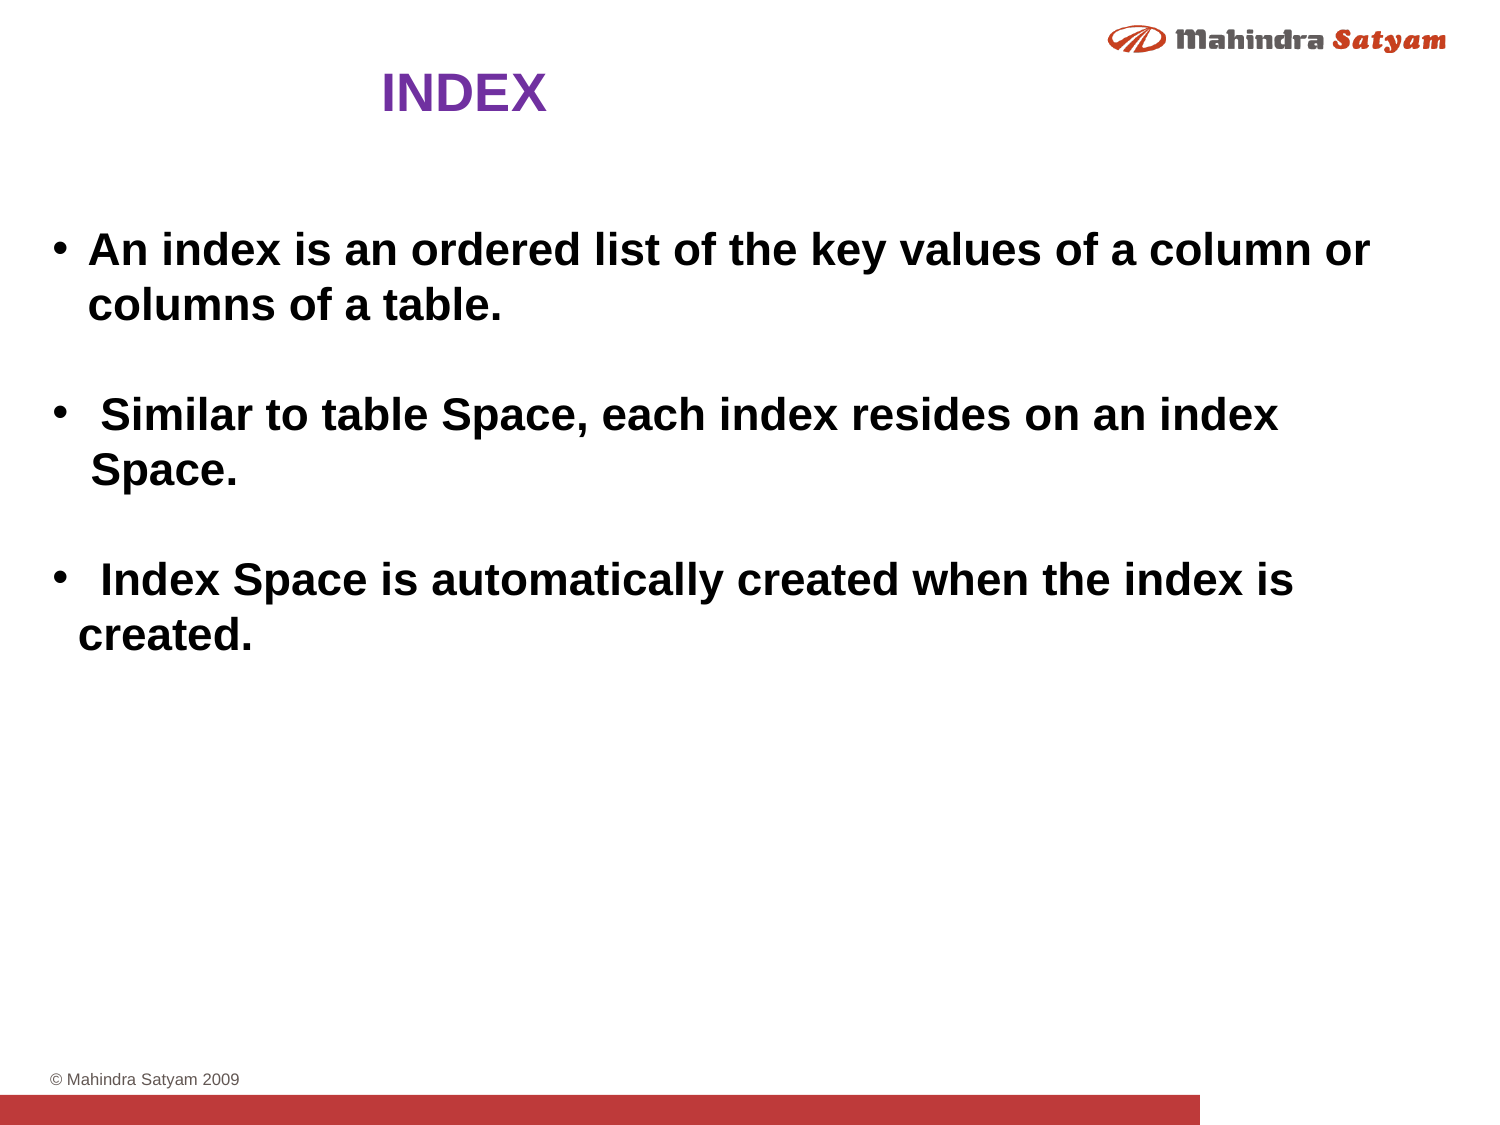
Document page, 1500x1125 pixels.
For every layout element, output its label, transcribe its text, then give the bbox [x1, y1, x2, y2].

text_box INDEX [232, 49, 712, 130]
text_box An index is an ordered list of the key values of a column or columns of a table. Similar to table Space, each index resides on an index Space. Index Space is automatically created when the index is created. [37, 212, 1500, 777]
picture [1107, 25, 1446, 53]
